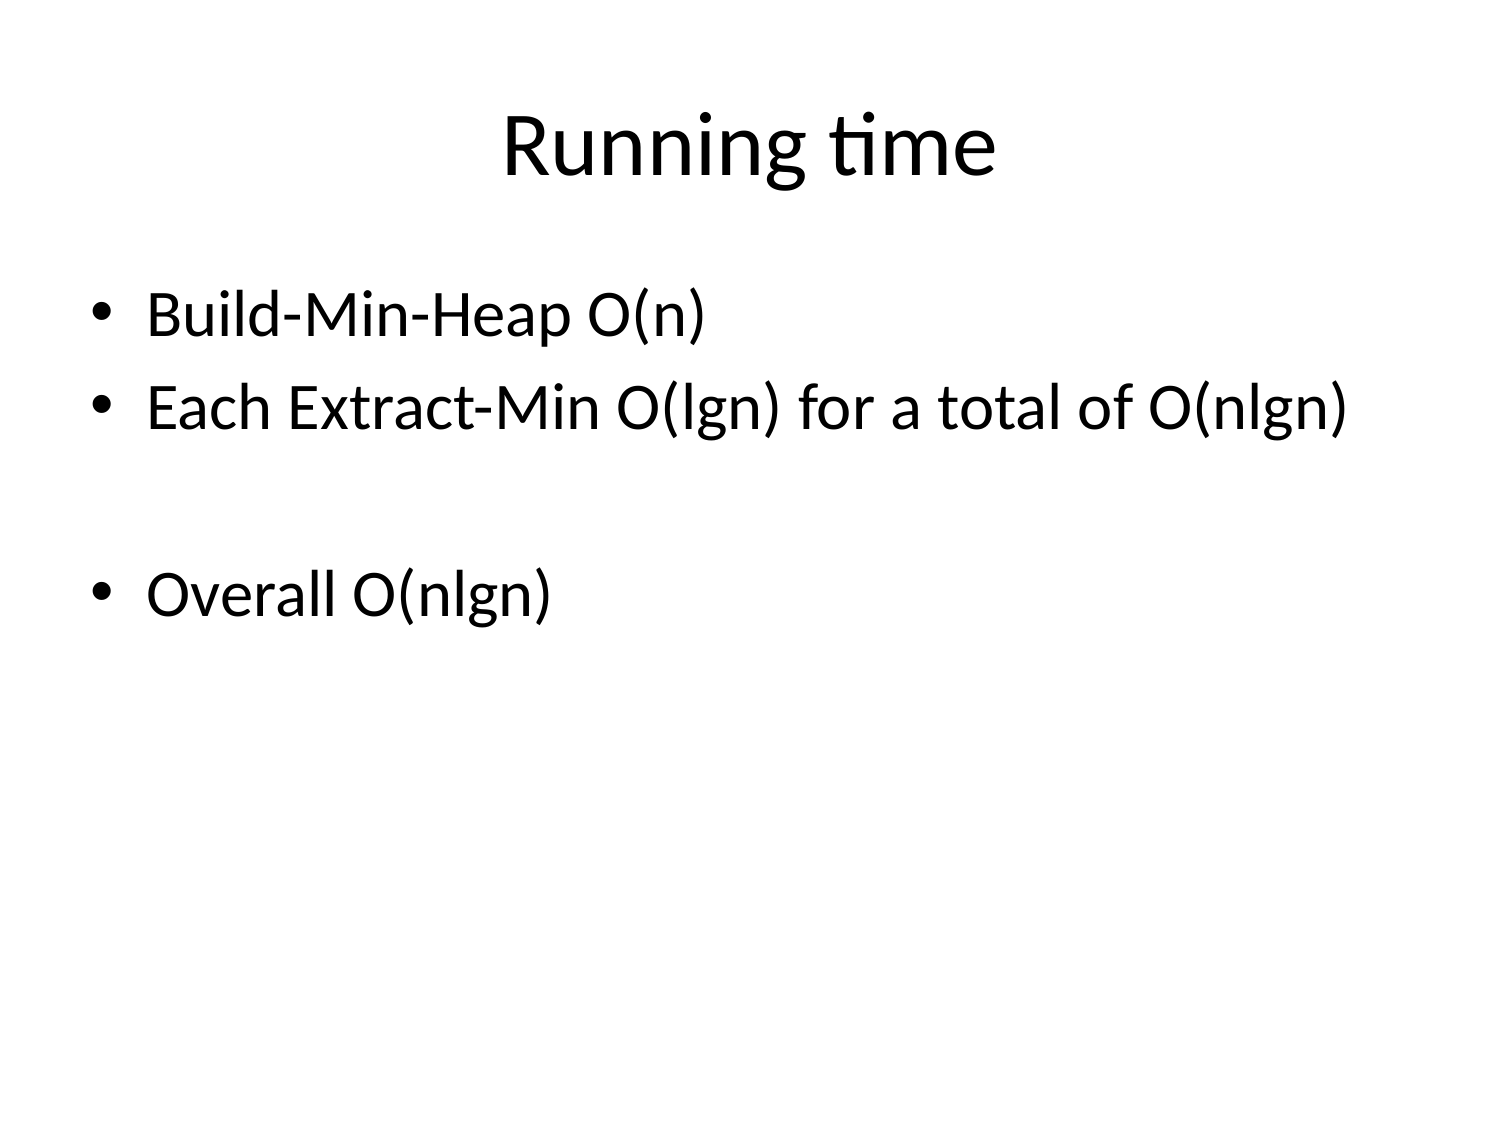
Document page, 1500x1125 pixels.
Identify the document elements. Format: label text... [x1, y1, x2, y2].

list Build-Min-Heap O(n) Each Extract-Min O(lgn) for a total of O(nlgn) Overall O(nlgn) [75, 262, 1425, 1005]
title Running time [75, 45, 1425, 233]
